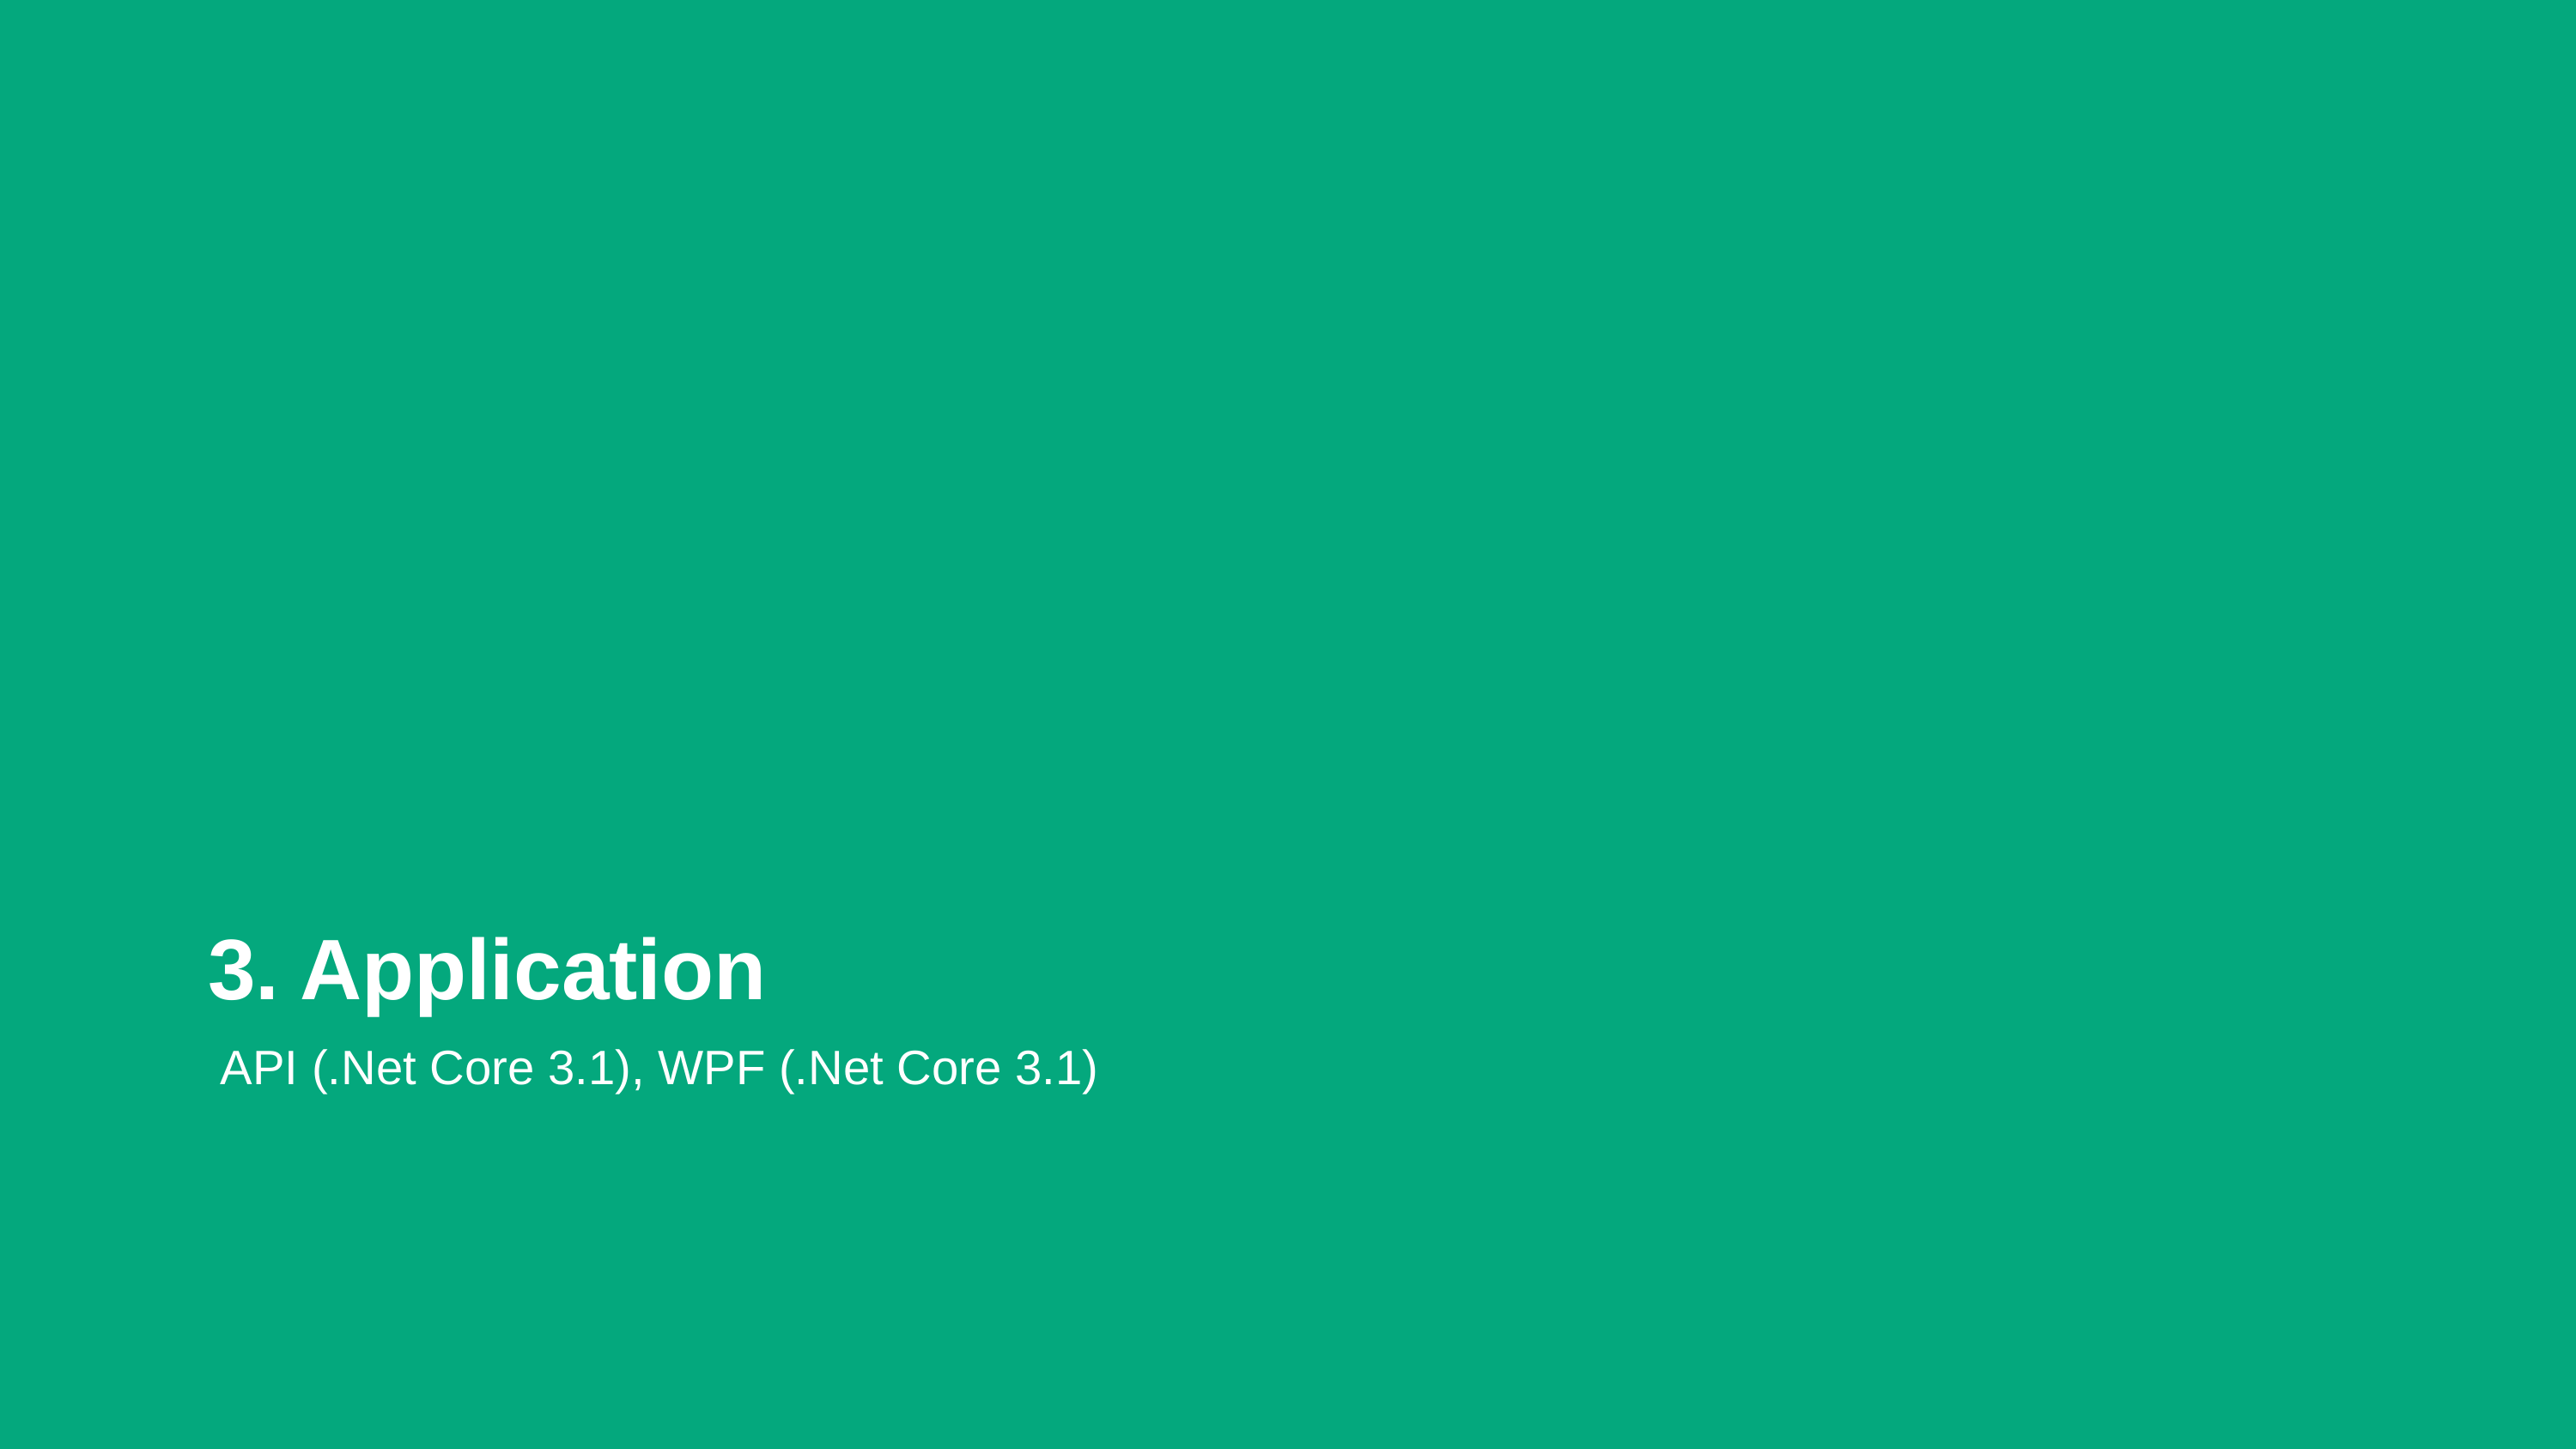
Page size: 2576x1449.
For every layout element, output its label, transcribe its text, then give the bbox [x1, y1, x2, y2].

text_box API (.Net Core 3.1), WPF (.Net Core 3.1) [208, 1018, 2111, 1140]
title 3. Application [208, 724, 2368, 1019]
